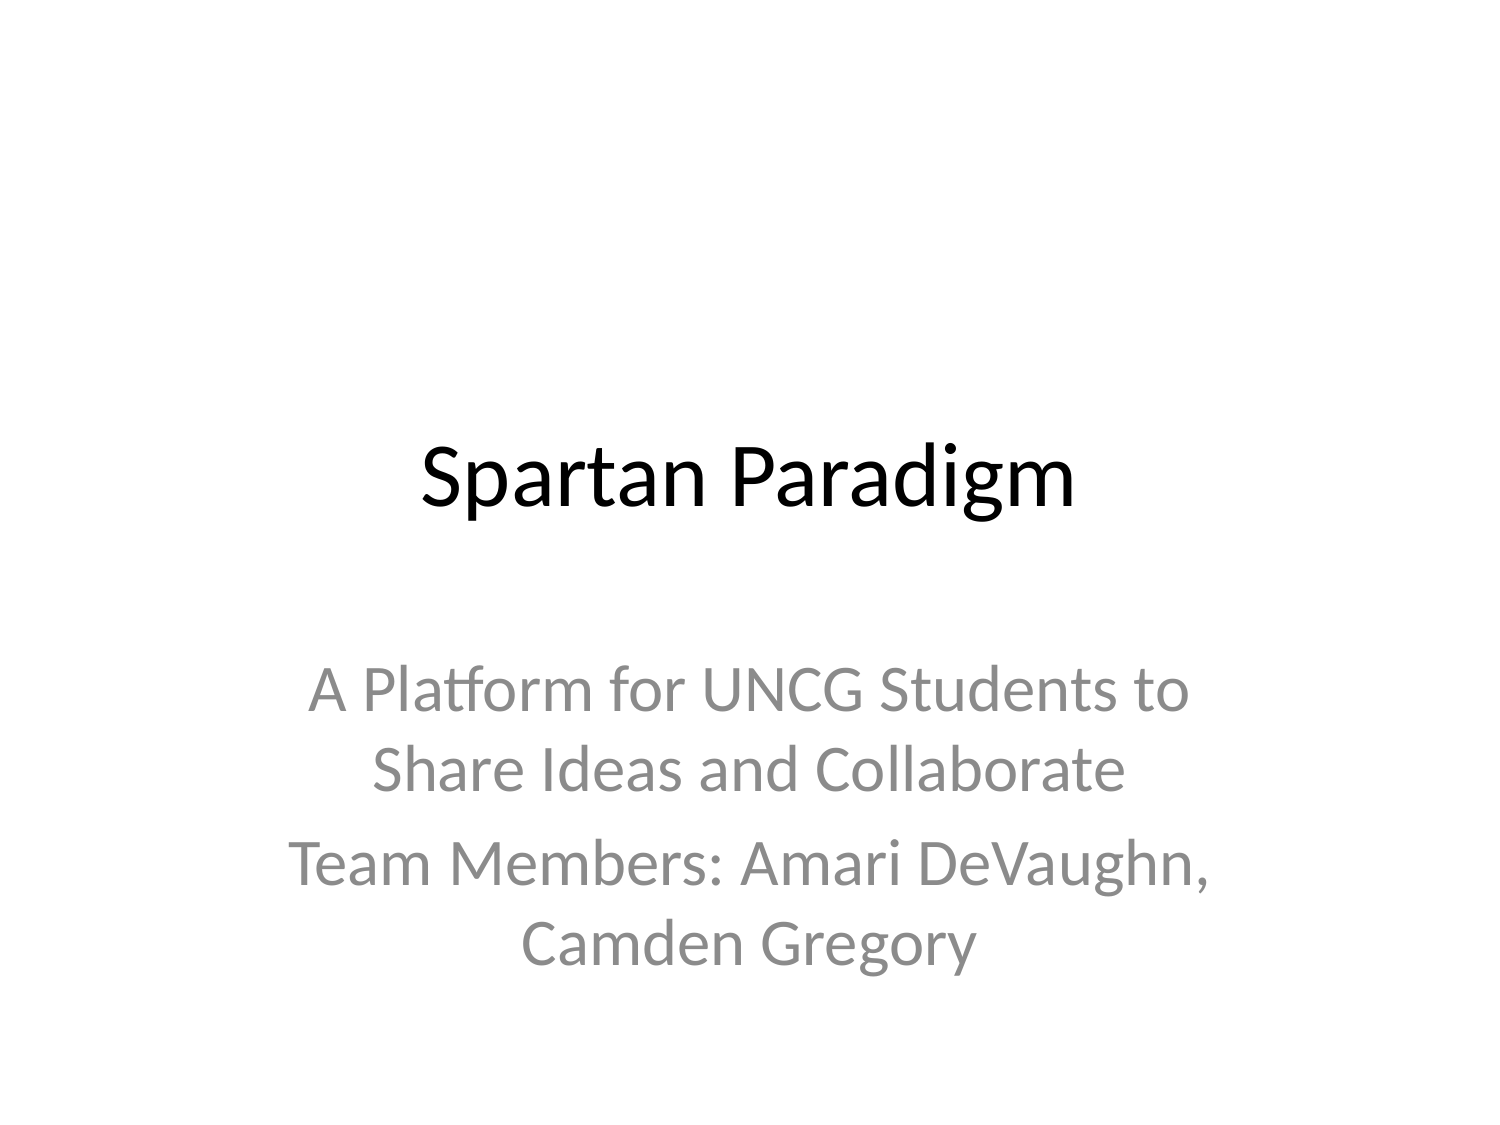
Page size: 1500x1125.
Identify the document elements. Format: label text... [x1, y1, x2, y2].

title Spartan Paradigm [112, 349, 1388, 591]
subtitle A Platform for UNCG Students to Share Ideas and Collaborate Team Members: Amari DeVaughn, Camden Gregory [225, 637, 1275, 925]
